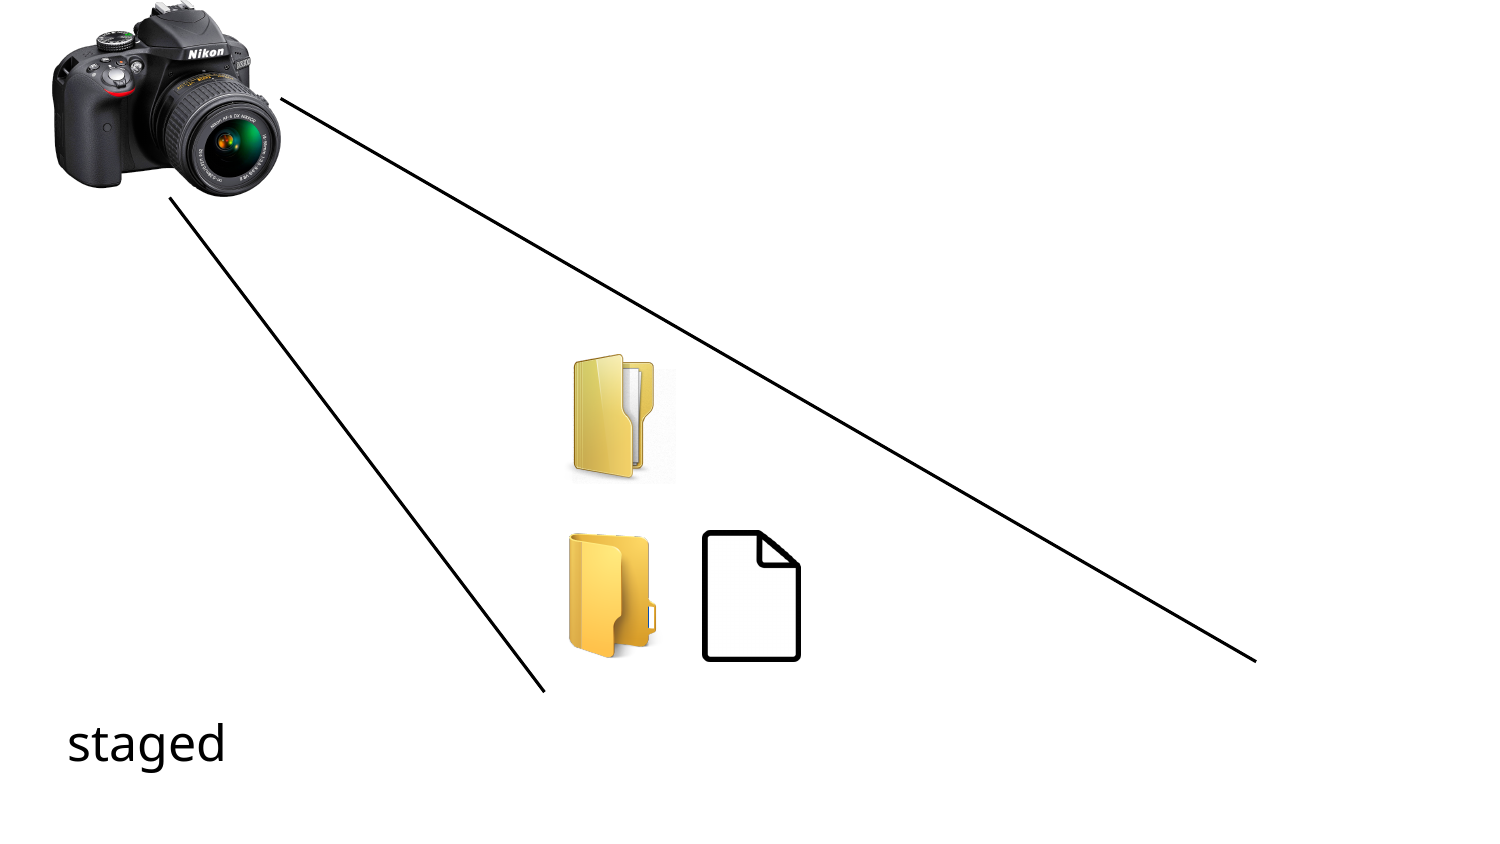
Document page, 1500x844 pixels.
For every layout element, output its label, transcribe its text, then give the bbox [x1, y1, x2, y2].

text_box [169, 197, 545, 693]
picture [544, 351, 677, 484]
picture [544, 529, 677, 662]
list staged [52, 692, 1037, 791]
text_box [280, 98, 1257, 662]
picture [52, 0, 281, 198]
picture [702, 529, 801, 662]
